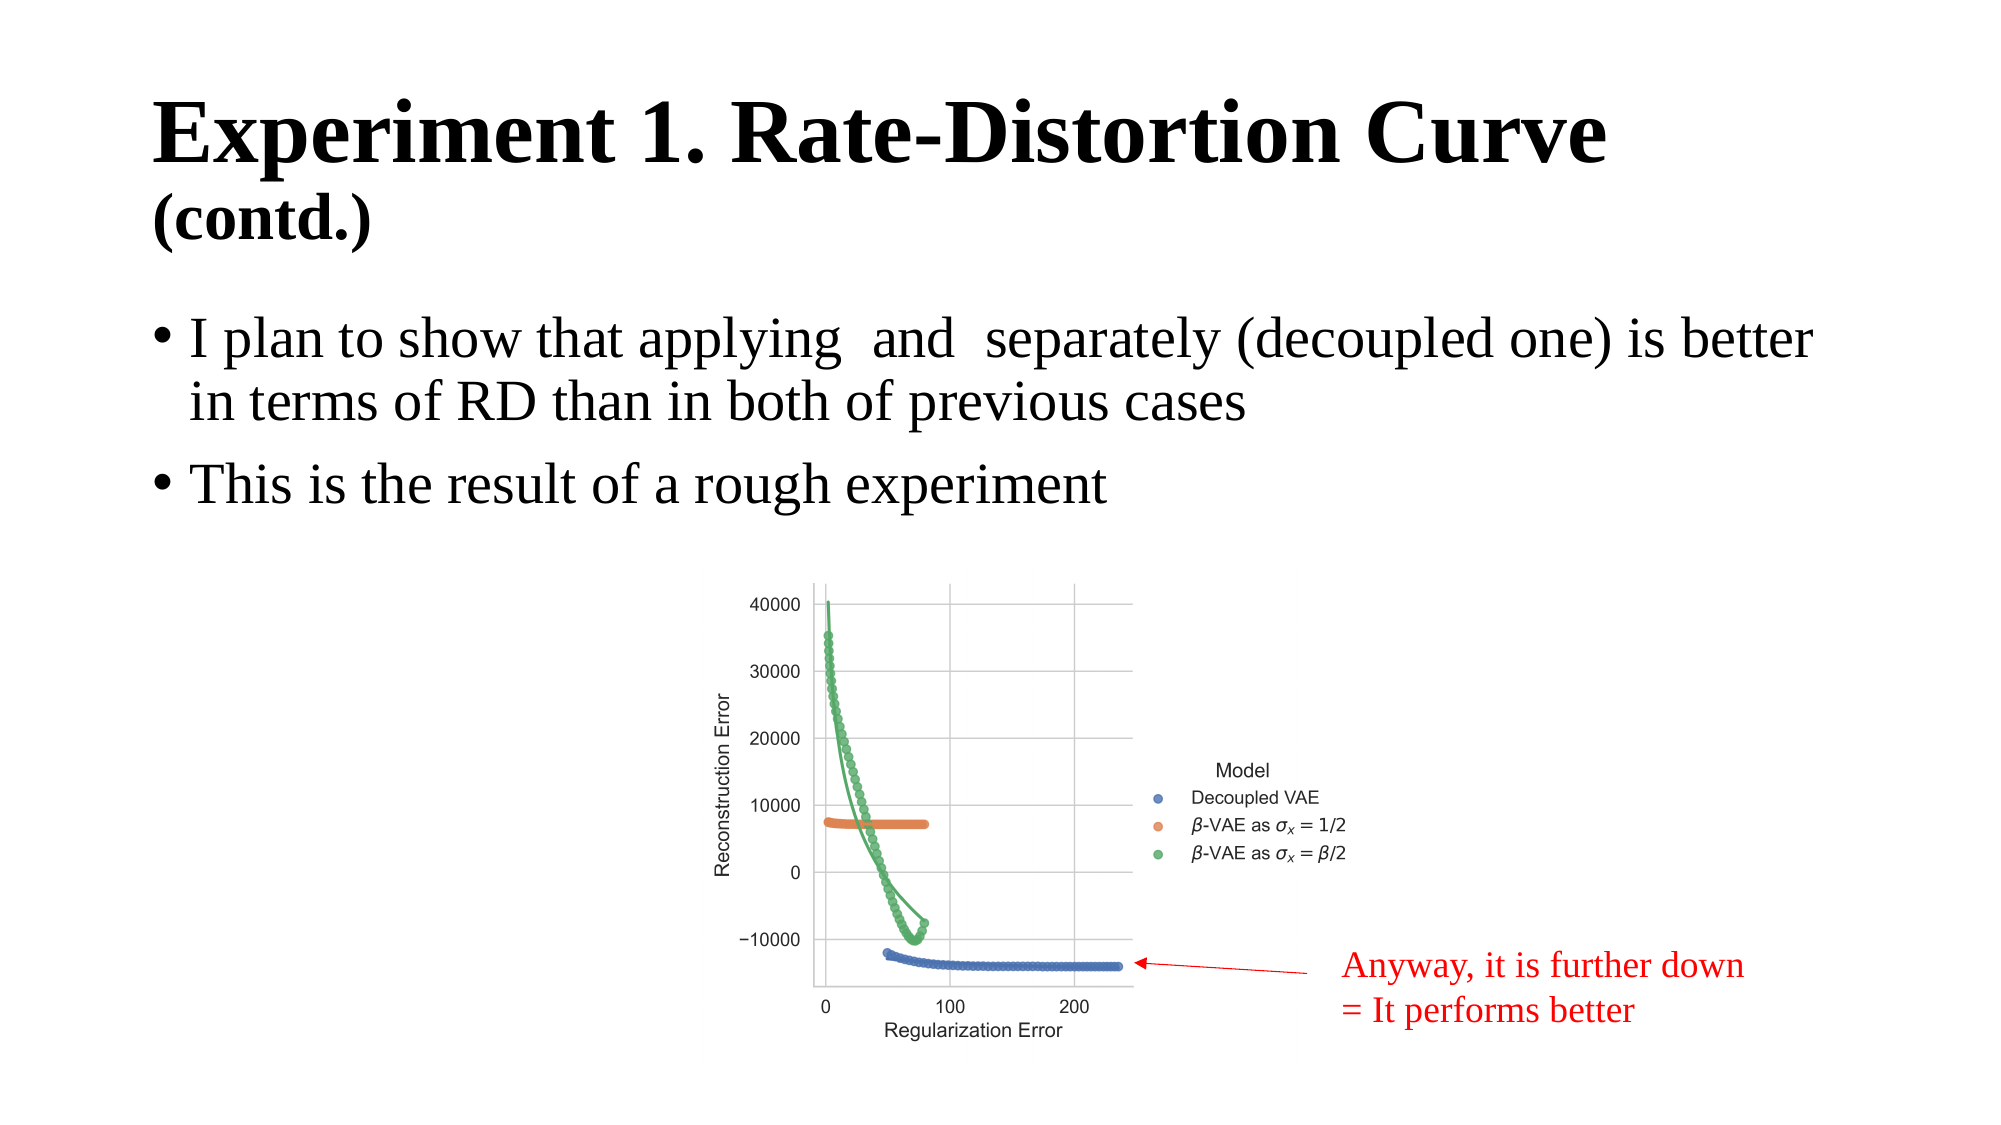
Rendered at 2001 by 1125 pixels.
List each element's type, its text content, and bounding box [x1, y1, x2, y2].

picture [638, 562, 1362, 1064]
text_box Anyway, it is further down = It performs better [1362, 932, 1774, 1038]
title Experiment 1. Rate-Distortion Curve (contd.) [137, 59, 1863, 278]
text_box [1134, 962, 1308, 974]
